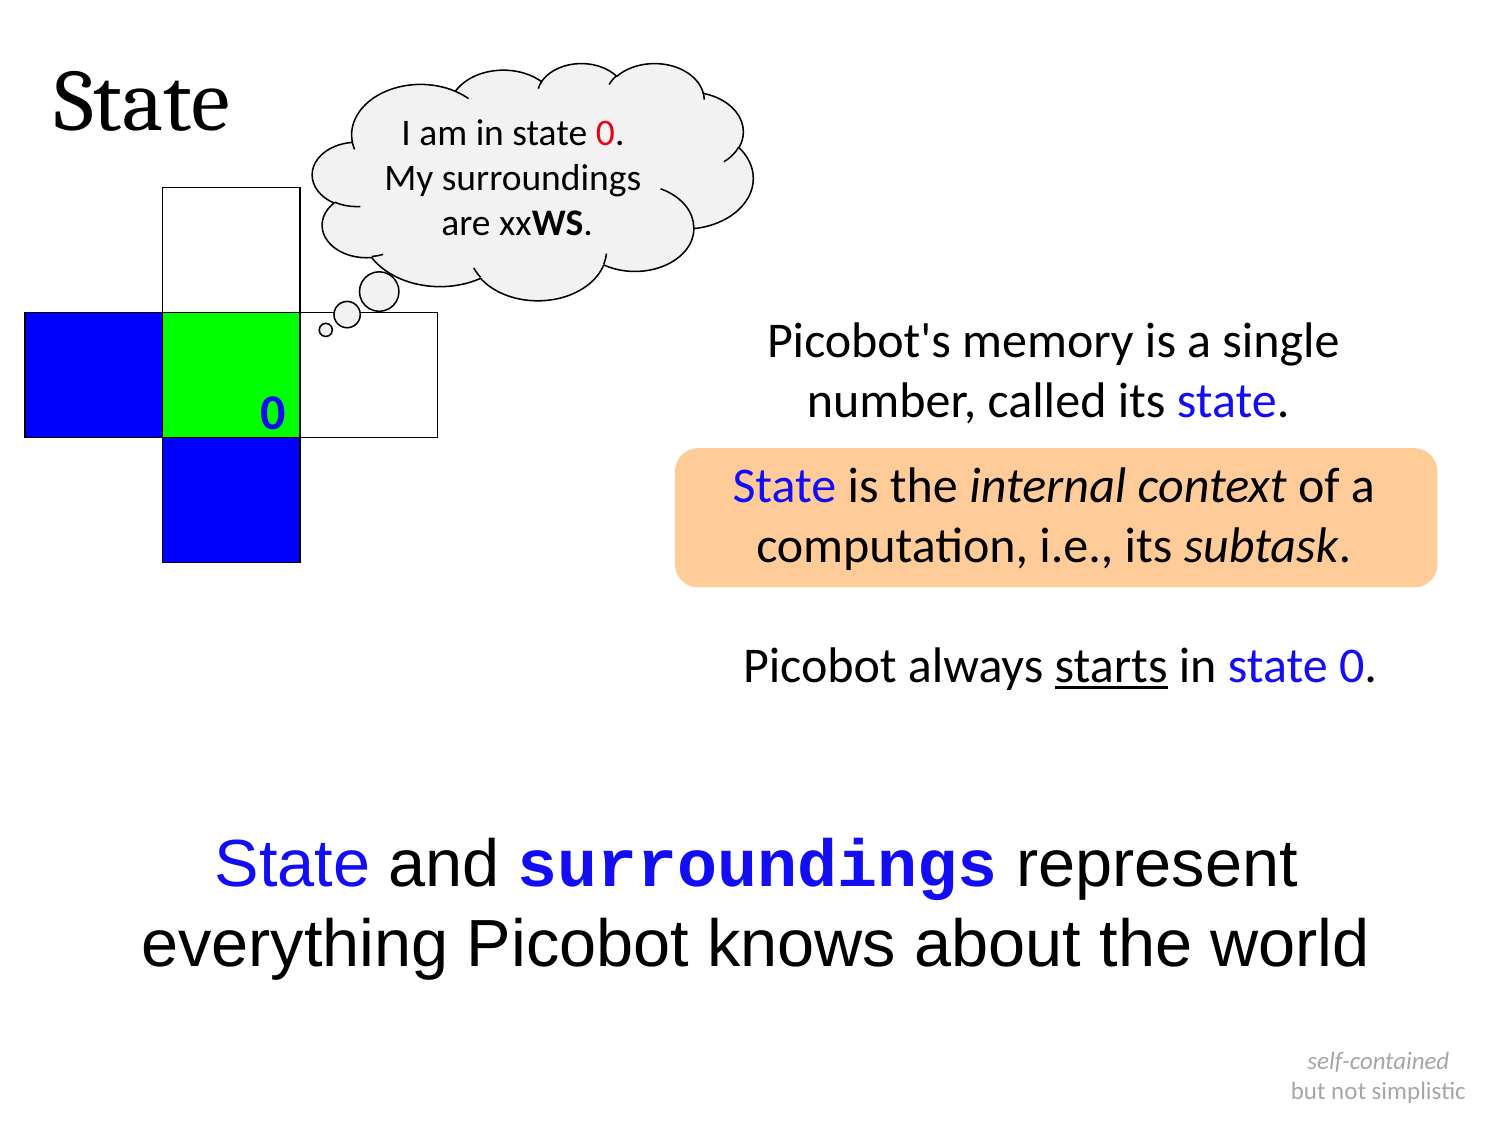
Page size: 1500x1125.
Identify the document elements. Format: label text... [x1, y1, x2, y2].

text_box [162, 437, 300, 563]
text_box [299, 312, 438, 438]
text_box State [39, 35, 528, 156]
text_box self-contained but not simplistic [1275, 1037, 1481, 1113]
text_box Picobot's memory is a single number, called its state. State is the internal context of a computation, i.e., its subtask. [678, 299, 1429, 580]
text_box 0 [245, 372, 301, 448]
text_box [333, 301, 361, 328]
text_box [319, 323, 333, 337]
text_box [24, 312, 163, 438]
text_box Picobot always starts in state 0. [678, 624, 1442, 700]
text_box I am in state 0. My surroundings are xxWS. [312, 63, 754, 312]
text_box [163, 313, 299, 437]
text_box [162, 187, 300, 313]
text_box [674, 459, 678, 576]
text_box [681, 453, 1438, 588]
text_box State and surroundings represent everything Picobot knows about the world [87, 812, 1425, 988]
